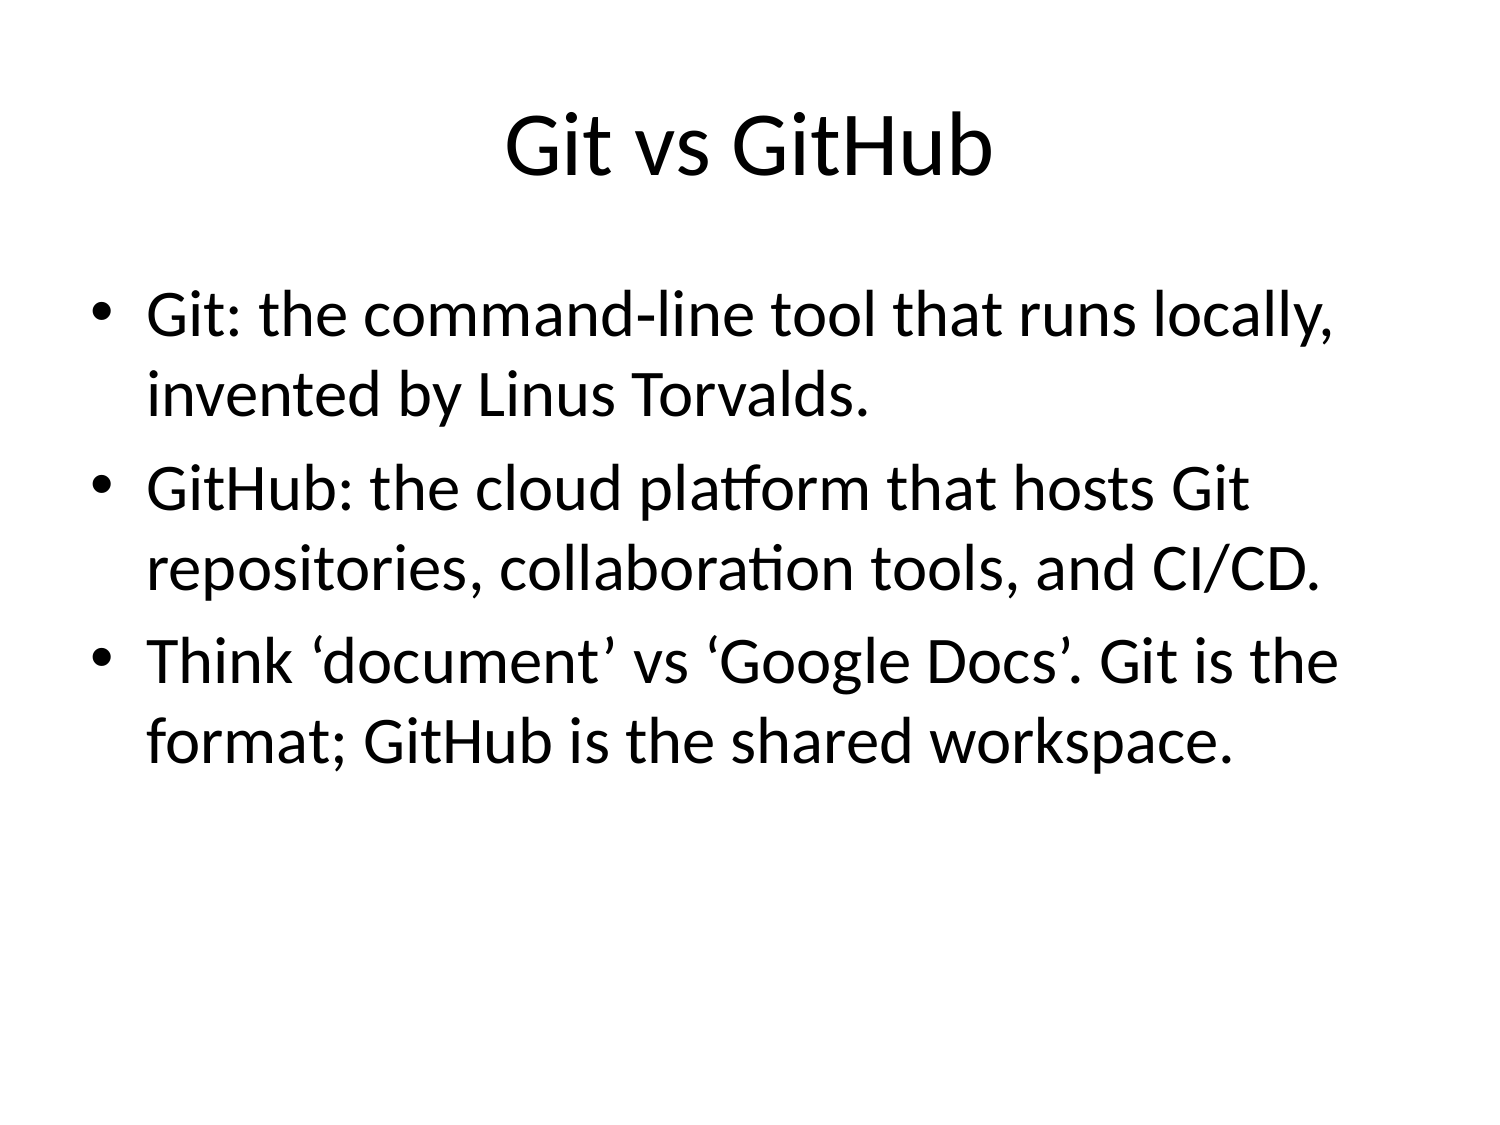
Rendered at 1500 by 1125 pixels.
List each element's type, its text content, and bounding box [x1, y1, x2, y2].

title Git vs GitHub [75, 45, 1425, 233]
list Git: the command‑line tool that runs locally, invented by Linus Torvalds. GitHub: the cloud platform that hosts Git repositories, collaboration tools, and CI/CD. Think ‘document’ vs ‘Google Docs’. Git is the format; GitHub is the shared workspace. [75, 262, 1425, 1005]
